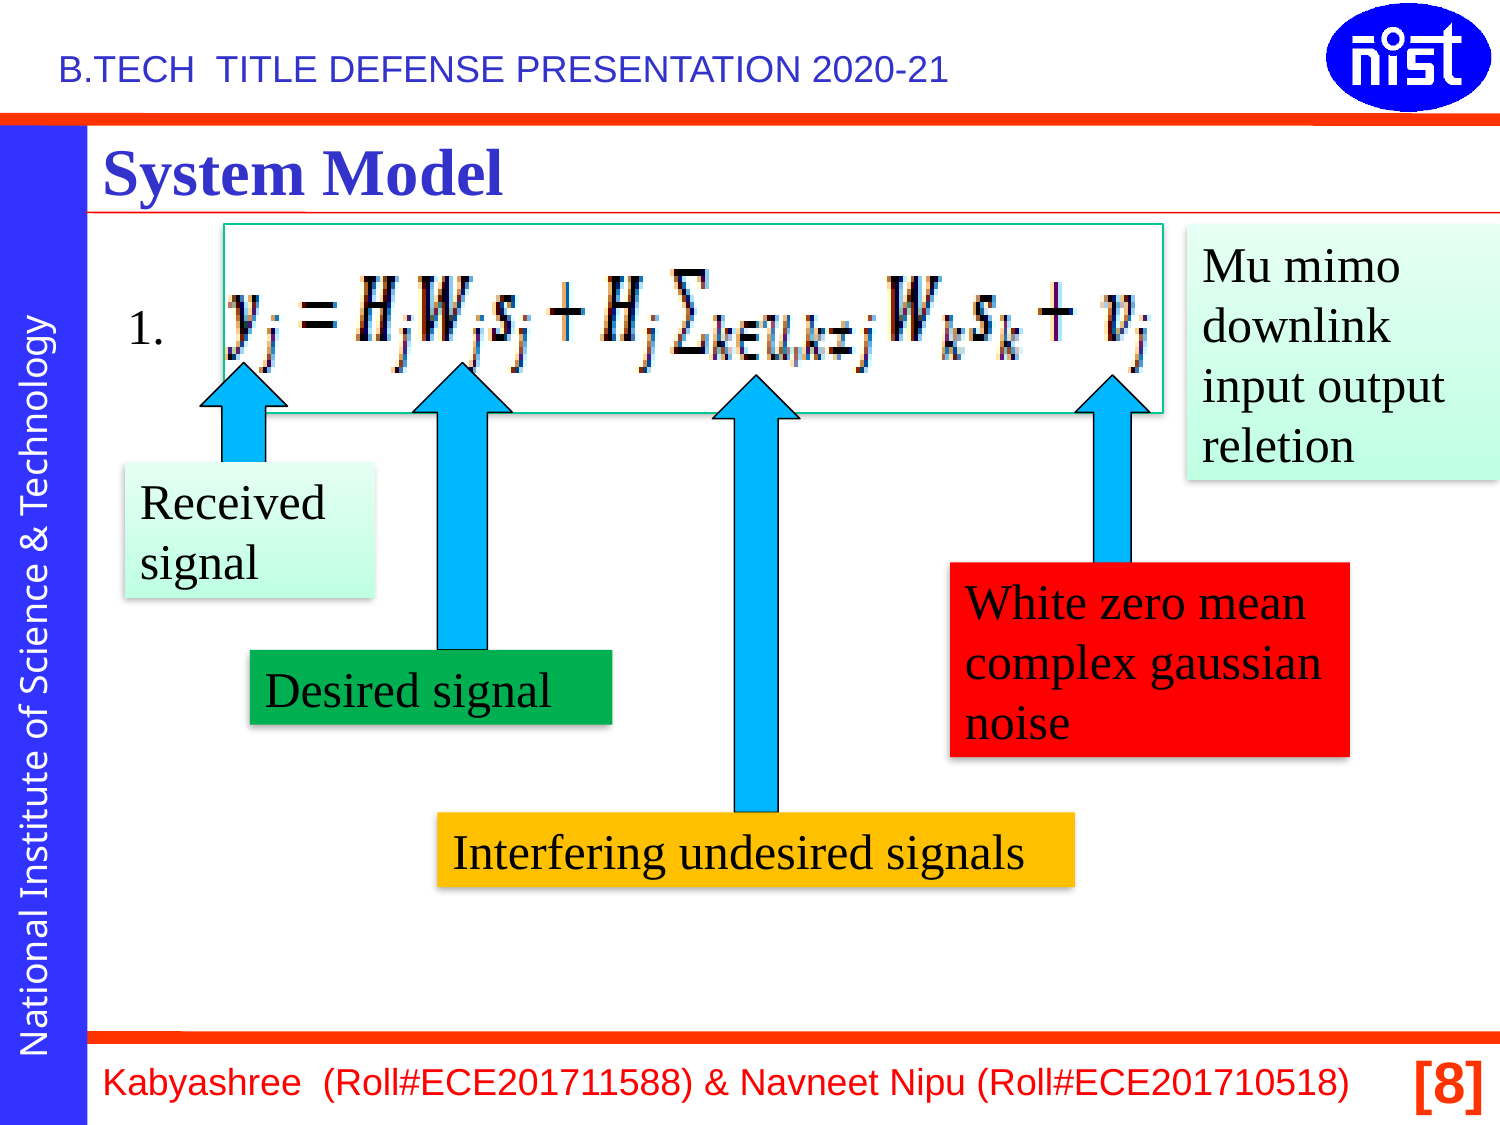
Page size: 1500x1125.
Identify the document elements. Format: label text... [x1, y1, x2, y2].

text_box 1. [112, 287, 188, 363]
text_box [437, 422, 488, 649]
text_box White zero mean complex gaussian noise [949, 562, 1351, 758]
picture [1323, 0, 1499, 117]
text_box Mu mimo downlink input output reletion [1187, 224, 1500, 480]
text_box [199, 387, 219, 407]
picture [224, 224, 1163, 413]
text_box Interfering undesired signals [437, 812, 1076, 888]
text_box [734, 422, 779, 811]
text_box Desired signal [249, 649, 613, 725]
text_box Received signal [124, 462, 376, 598]
text_box [221, 419, 266, 461]
text_box System Model [87, 121, 1388, 217]
text_box [1093, 422, 1132, 561]
